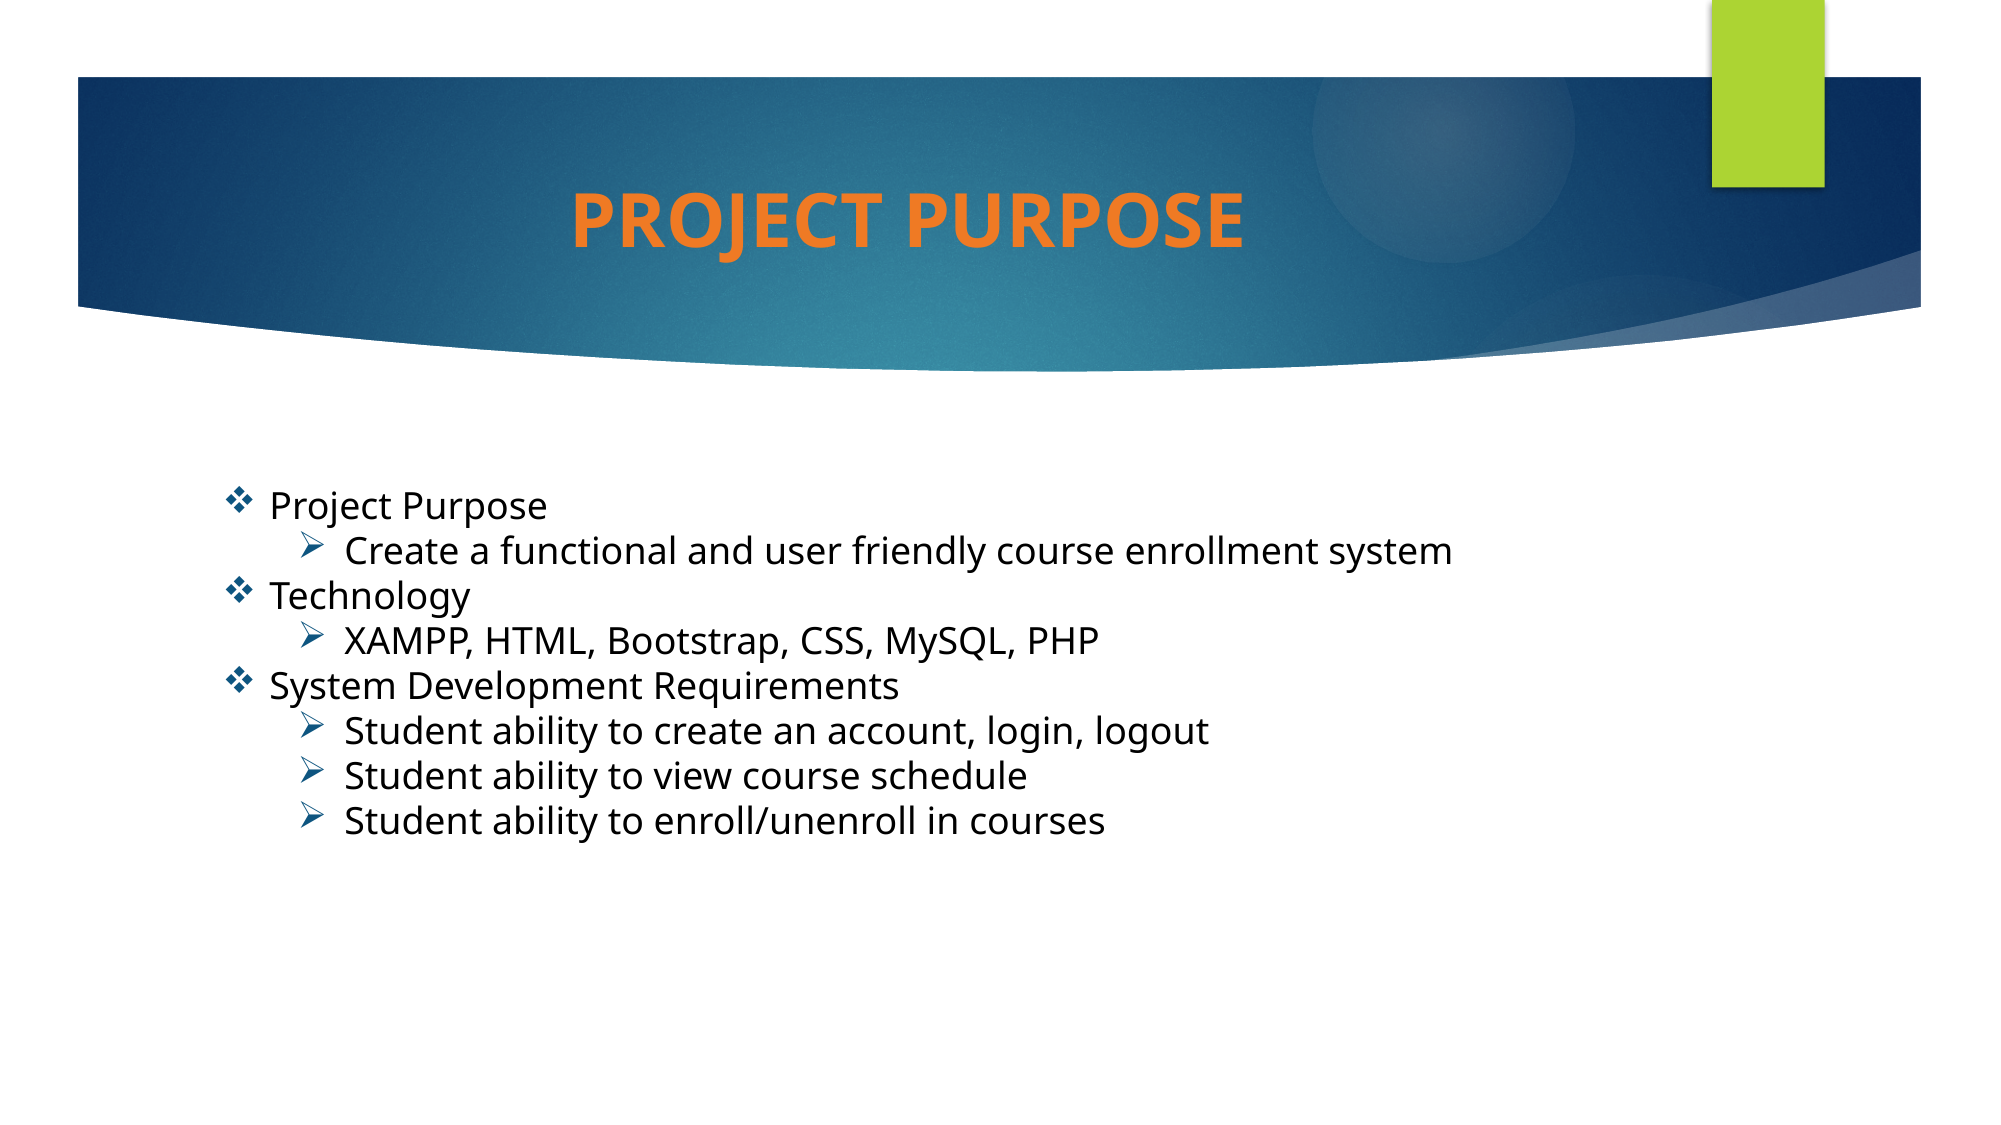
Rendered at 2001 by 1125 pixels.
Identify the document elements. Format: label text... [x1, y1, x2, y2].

text_box Project Purpose Create a functional and user friendly course enrollment system Technology XAMPP, HTML, Bootstrap, CSS, MySQL, PHP System Development Requirements Student ability to create an account, login, logout Student ability to view course schedule Student ability to enroll/unenroll in courses [207, 474, 1761, 895]
title Project Purpose [189, 159, 1627, 276]
